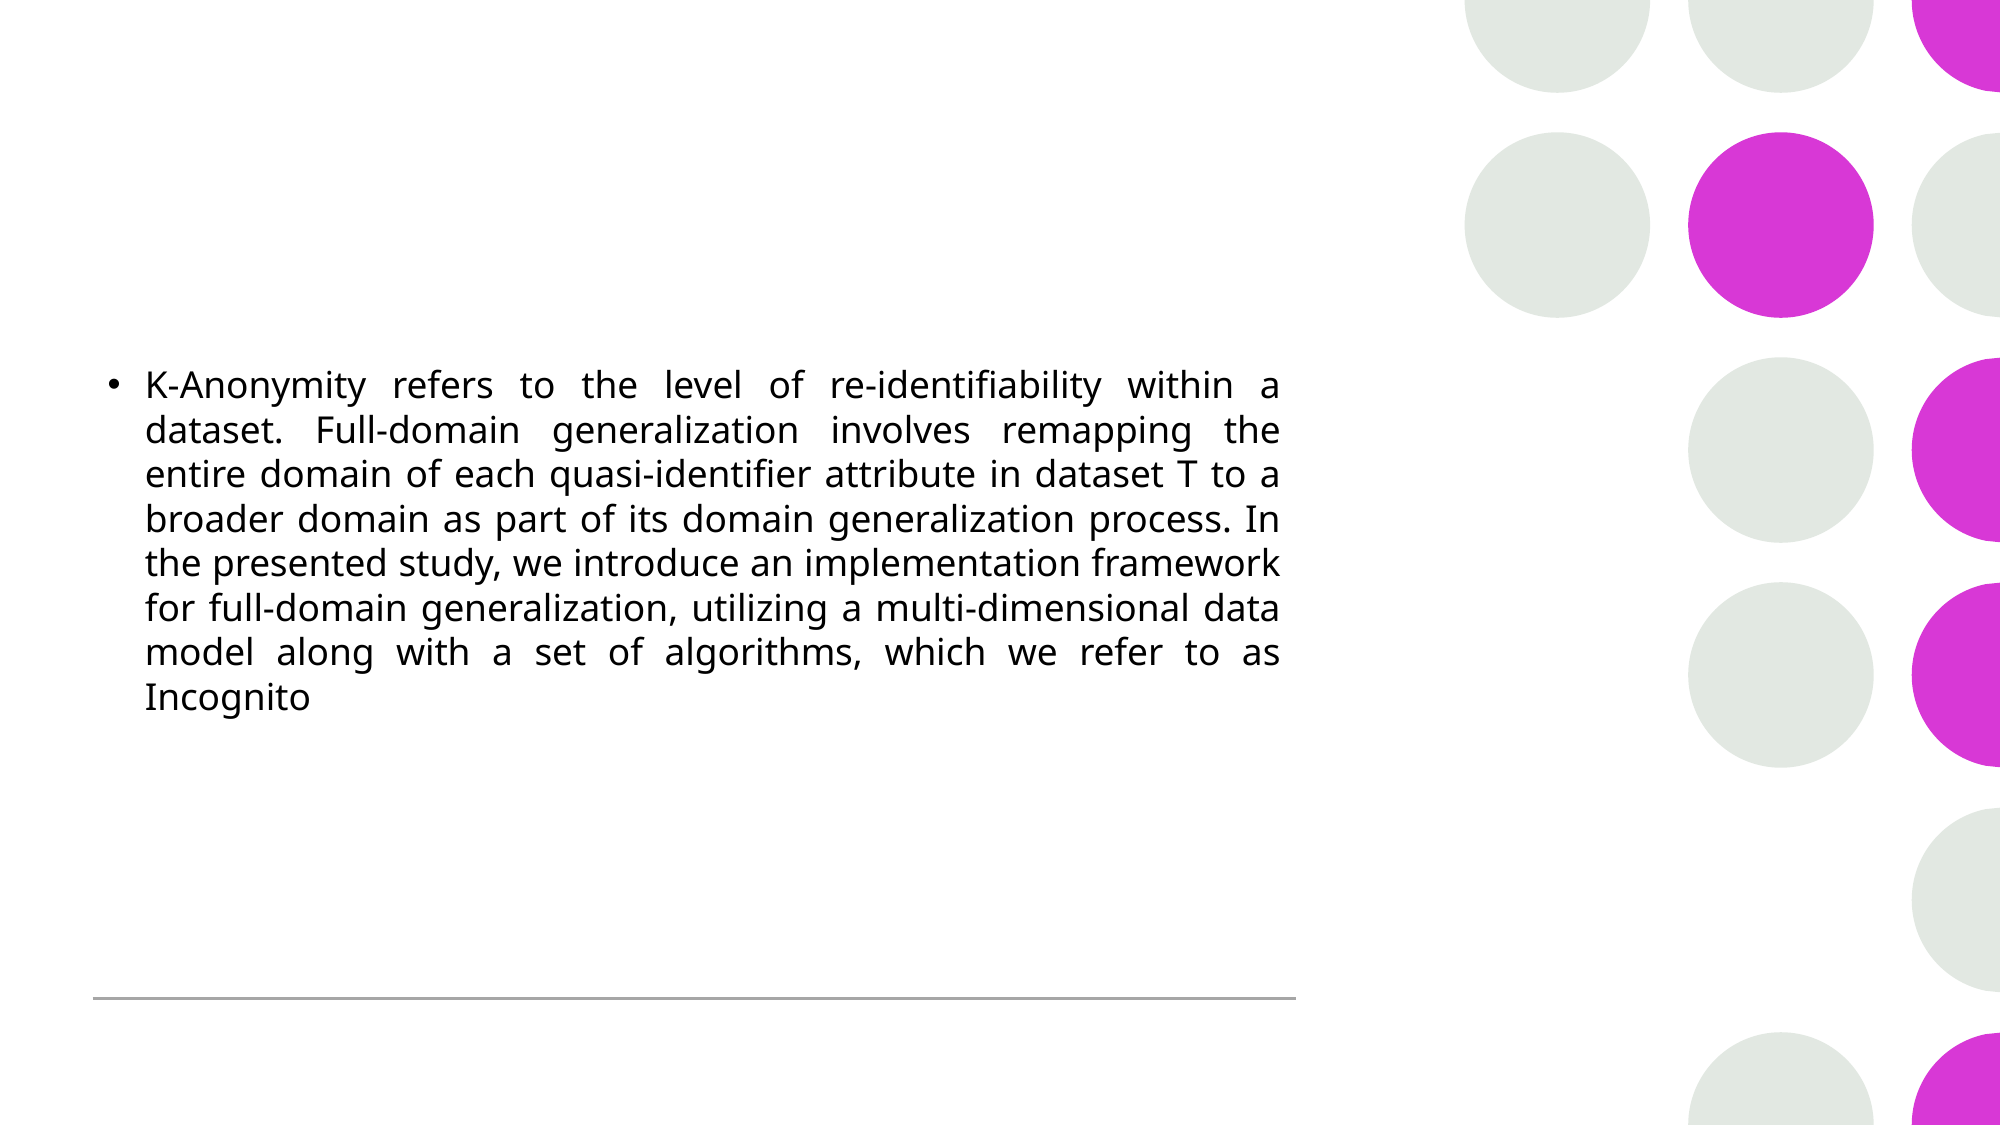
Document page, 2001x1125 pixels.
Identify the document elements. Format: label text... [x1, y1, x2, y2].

list K-Anonymity refers to the level of re-identifiability within a dataset. Full-domain generalization involves remapping the entire domain of each quasi-identifier attribute in dataset T to a broader domain as part of its domain generalization process. In the presented study, we introduce an implementation framework for full-domain generalization, utilizing a multi-dimensional data model along with a set of algorithms, which we refer to as Incognito [92, 354, 1297, 727]
